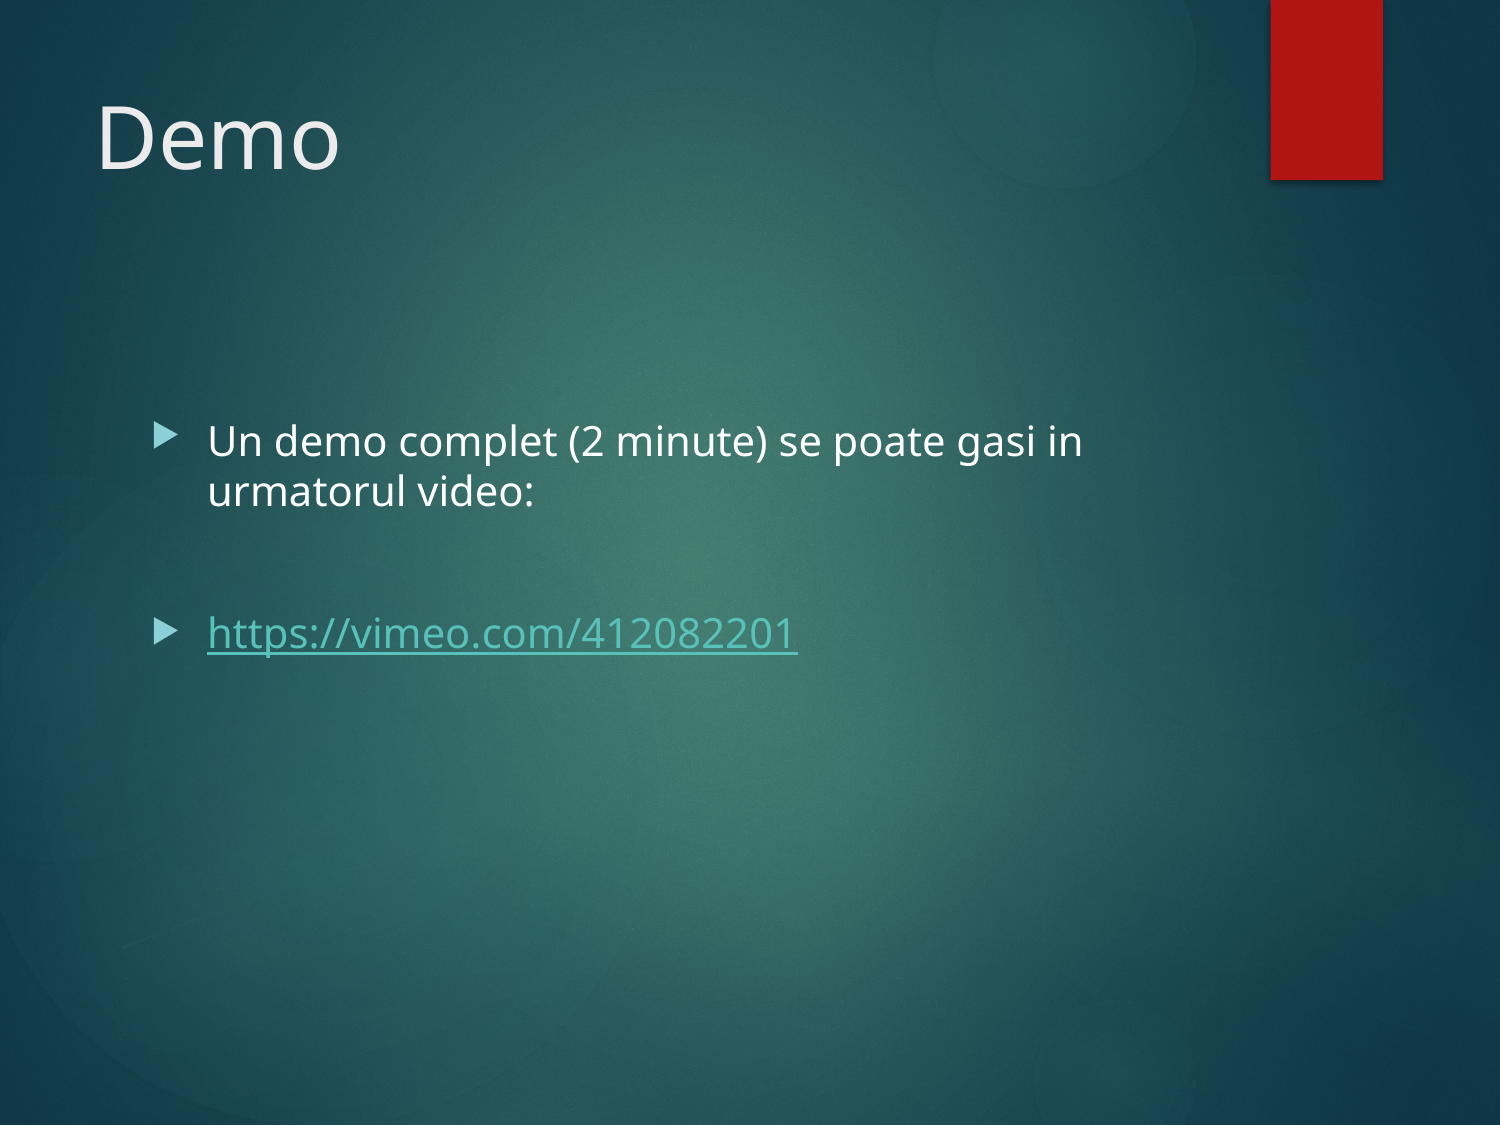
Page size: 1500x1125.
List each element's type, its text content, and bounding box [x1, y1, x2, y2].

title Demo [79, 74, 1237, 304]
list Un demo complet (2 minute) se poate gasi in urmatorul video: https://vimeo.com/412082201 [135, 336, 1237, 1025]
